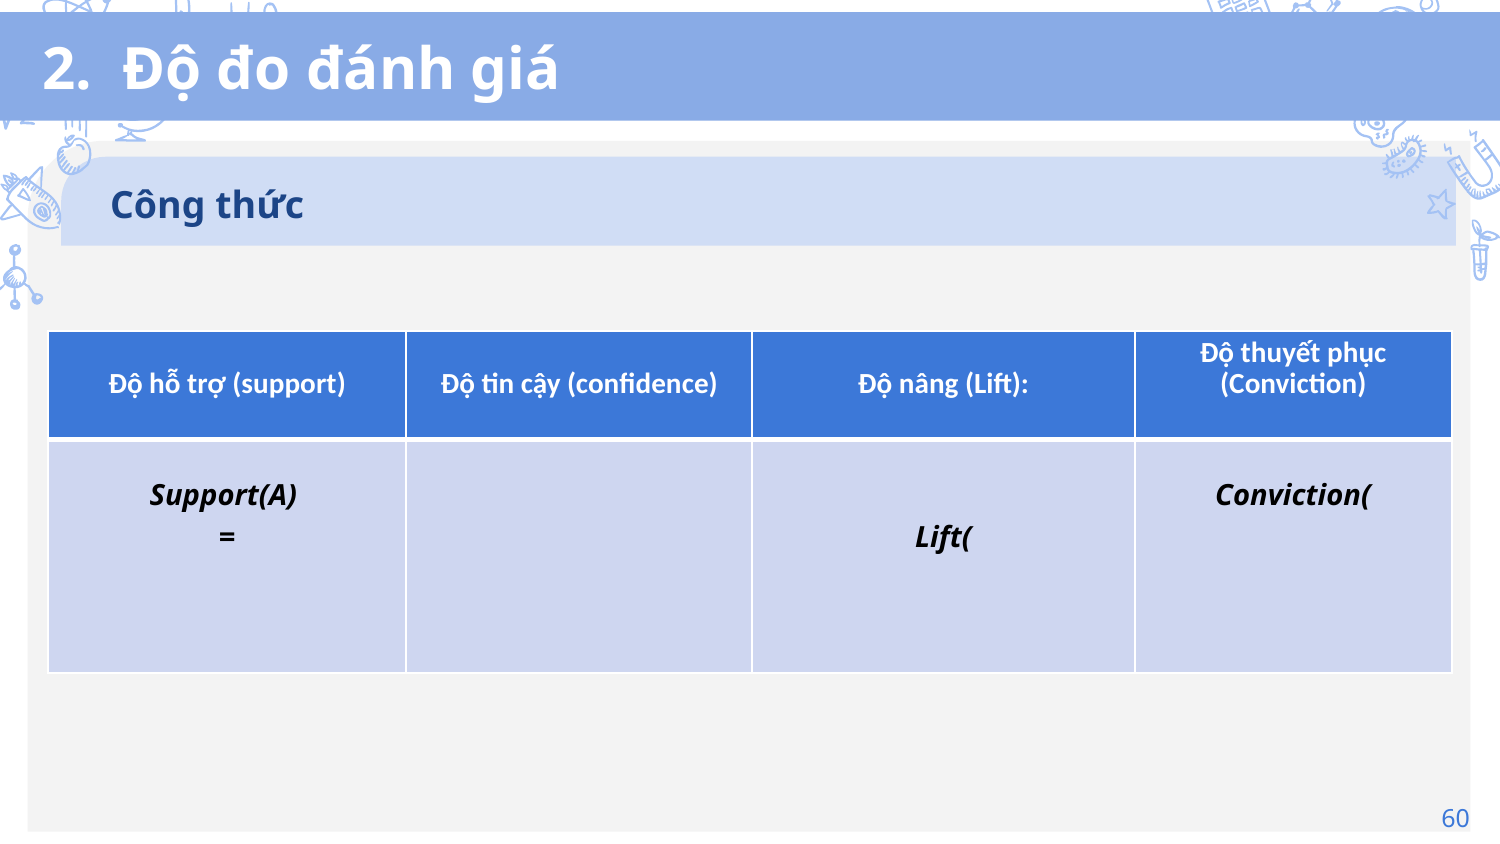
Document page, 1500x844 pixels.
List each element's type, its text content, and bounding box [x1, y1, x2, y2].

slide_number 60 [1410, 796, 1500, 844]
text_box Công thức [78, 173, 1072, 330]
title 2. Độ đo đánh giá [27, 29, 1035, 104]
